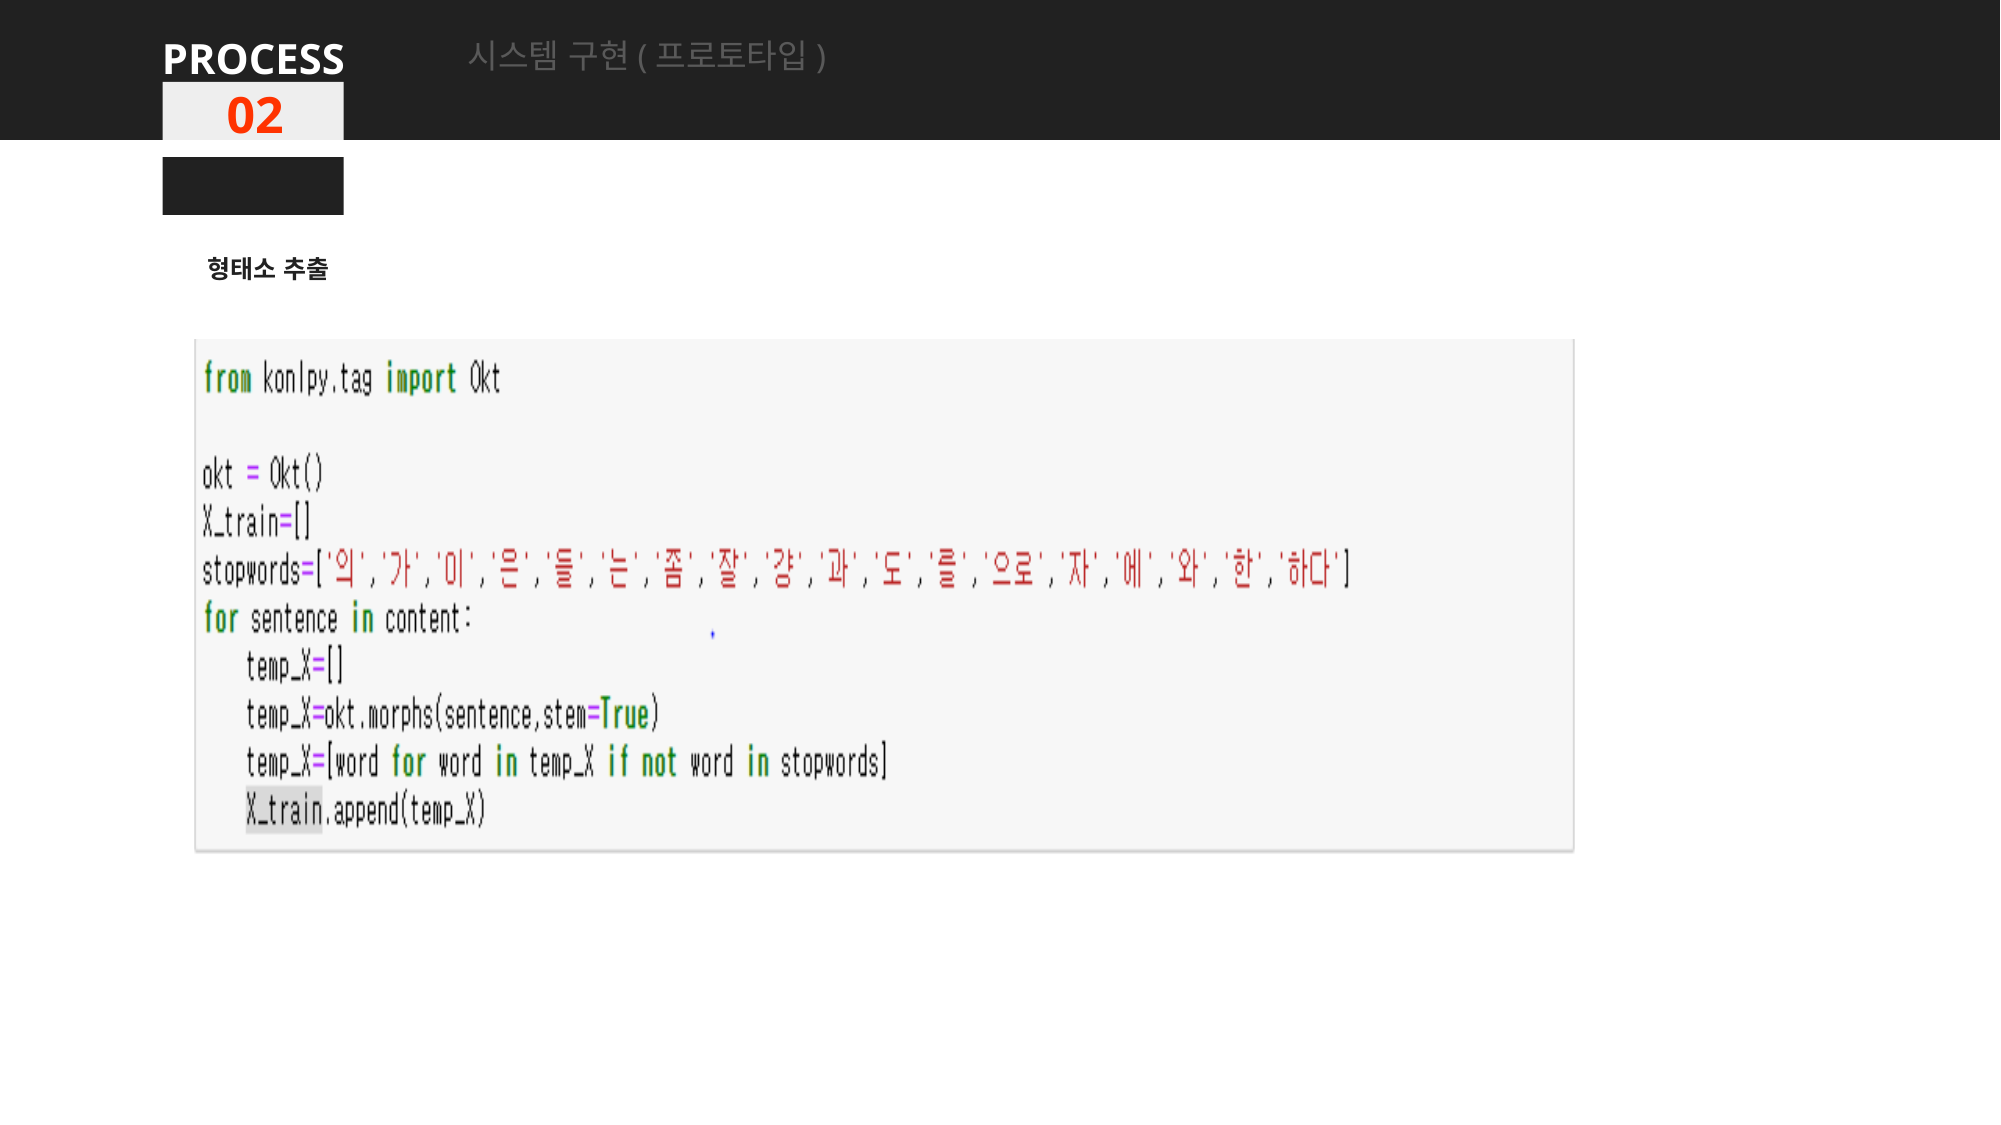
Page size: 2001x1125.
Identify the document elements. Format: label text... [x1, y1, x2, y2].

text_box [161, 156, 345, 216]
text_box 02 [211, 75, 299, 151]
text_box [345, 0, 2000, 141]
text_box [161, 81, 211, 141]
text_box PROCESS [147, 0, 360, 91]
text_box 시스템 구현(프로토타입) [453, 7, 1245, 83]
text_box [299, 81, 345, 141]
text_box 형태소 추출 [193, 231, 696, 292]
picture [193, 339, 1589, 870]
text_box [0, 0, 161, 141]
